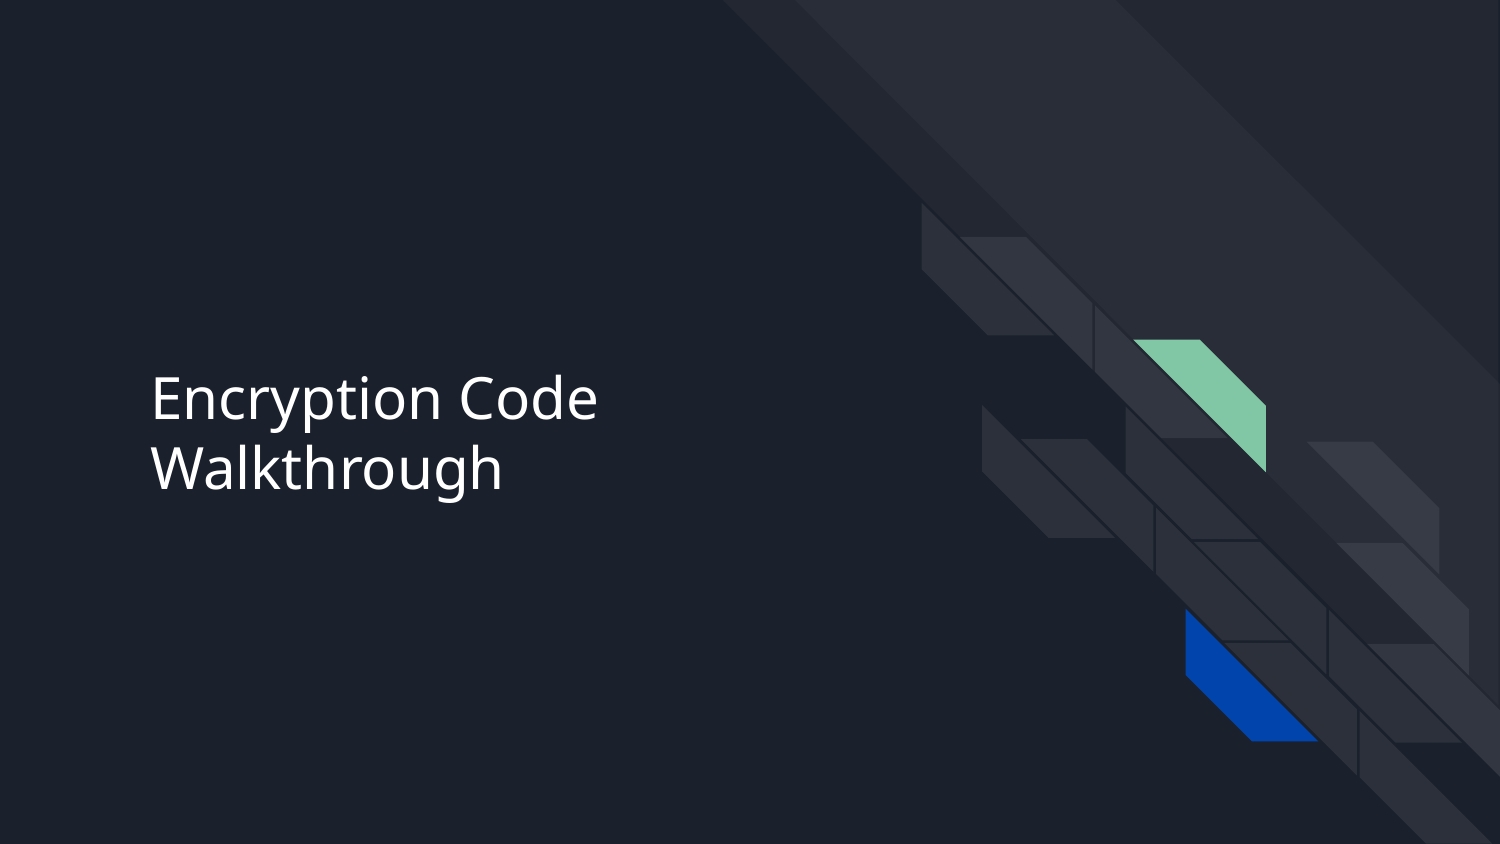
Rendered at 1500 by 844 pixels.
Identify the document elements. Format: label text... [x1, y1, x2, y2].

title Encryption Code Walkthrough [135, 336, 888, 526]
